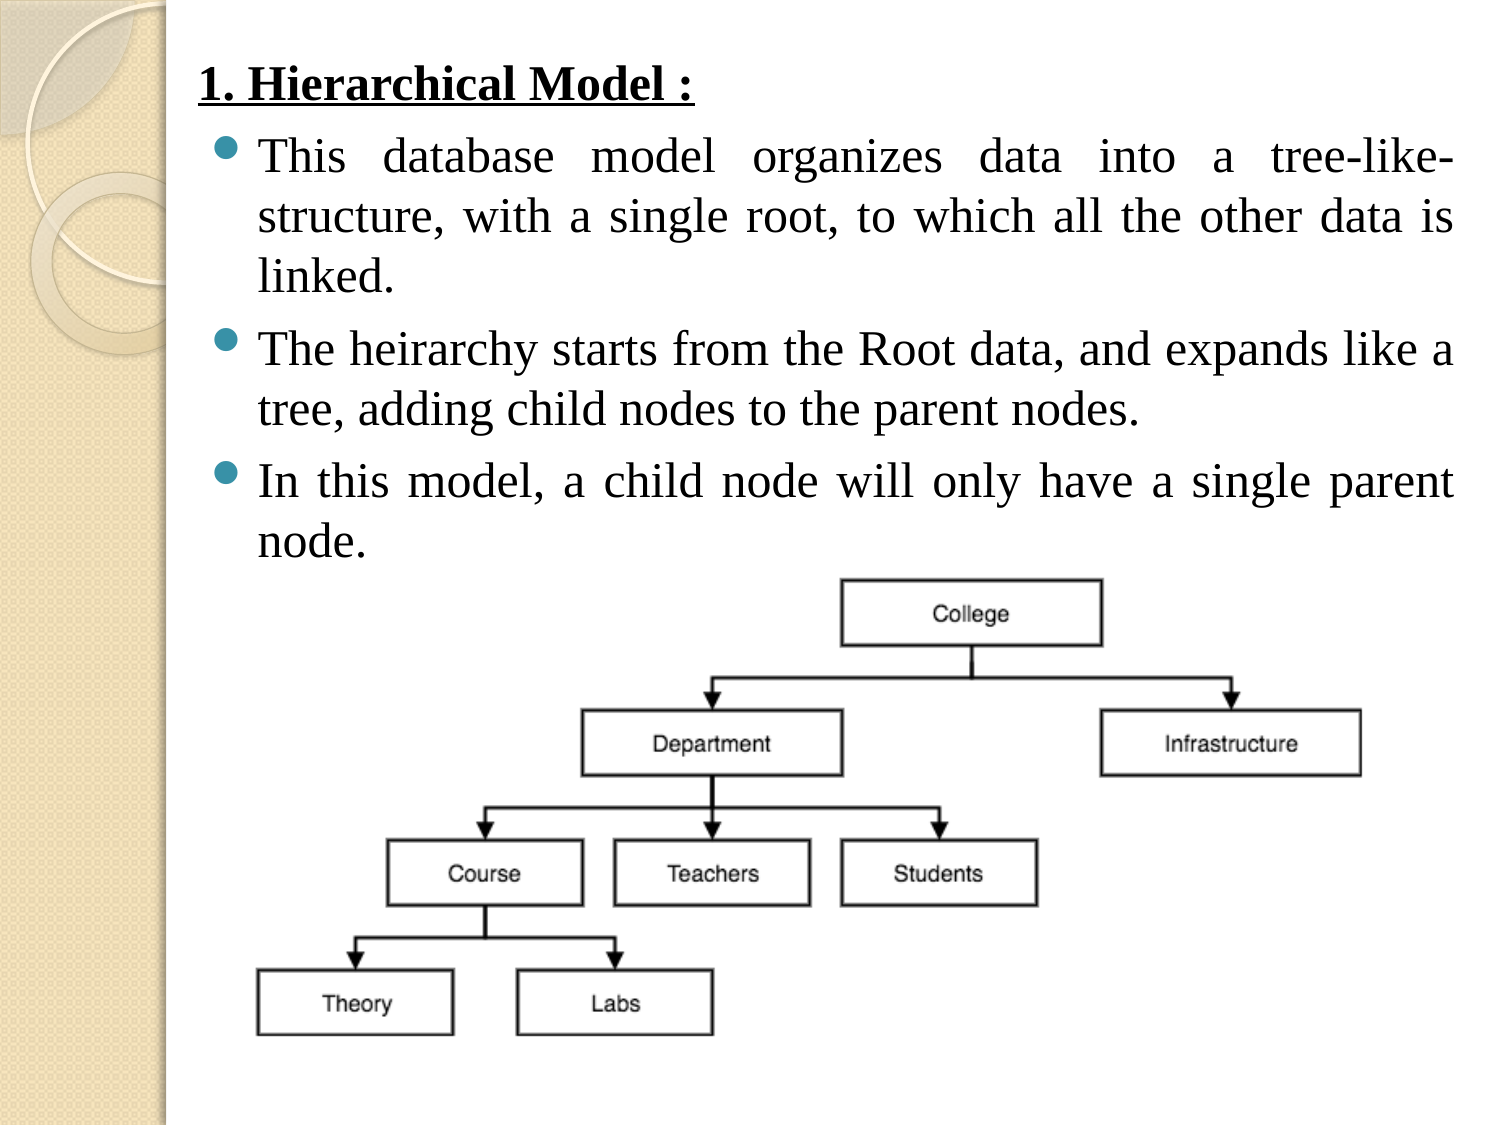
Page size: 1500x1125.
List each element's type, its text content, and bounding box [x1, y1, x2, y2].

picture [234, 562, 1380, 1059]
list 1. Hierarchical Model : This database model organizes data into a tree-like-structure, with a single root, to which all the other data is linked. The heirarchy starts from the Root data, and expands like a tree, adding child nodes to the parent nodes. In this model, a child node will only have a single parent node. [183, 42, 1471, 1083]
